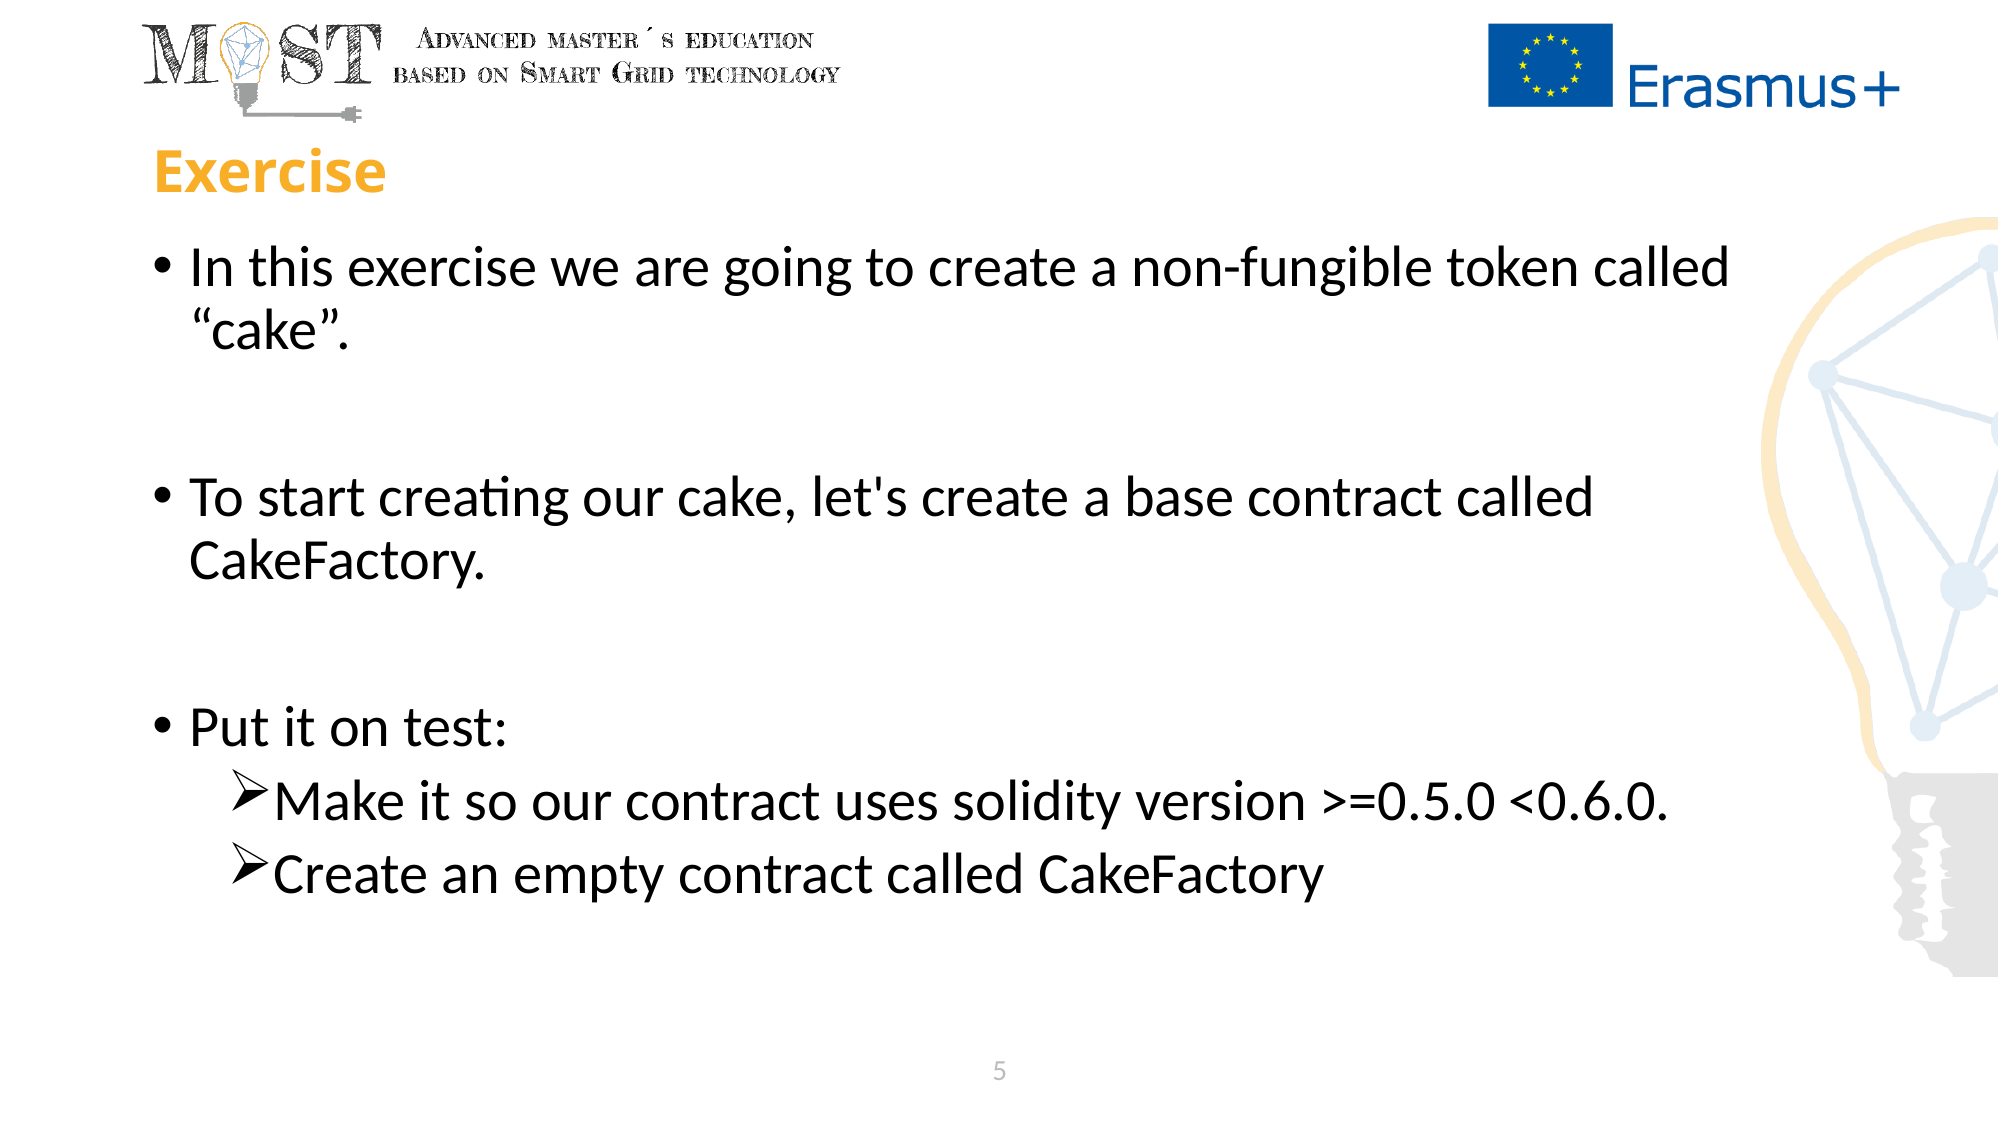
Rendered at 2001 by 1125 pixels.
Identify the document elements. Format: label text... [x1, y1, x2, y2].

list In this exercise we are going to create a non-fungible token called “cake”. To start creating our cake, let's create a base contract called CakeFactory. Put it on test: Make it so our contract uses solidity version >=0.5.0 <0.6.0. Create an empty contract called CakeFactory [137, 228, 1863, 1056]
slide_number 5 [935, 1039, 1065, 1099]
title Exercise [137, 87, 1863, 228]
picture [135, 22, 841, 130]
picture [1464, 0, 1923, 131]
